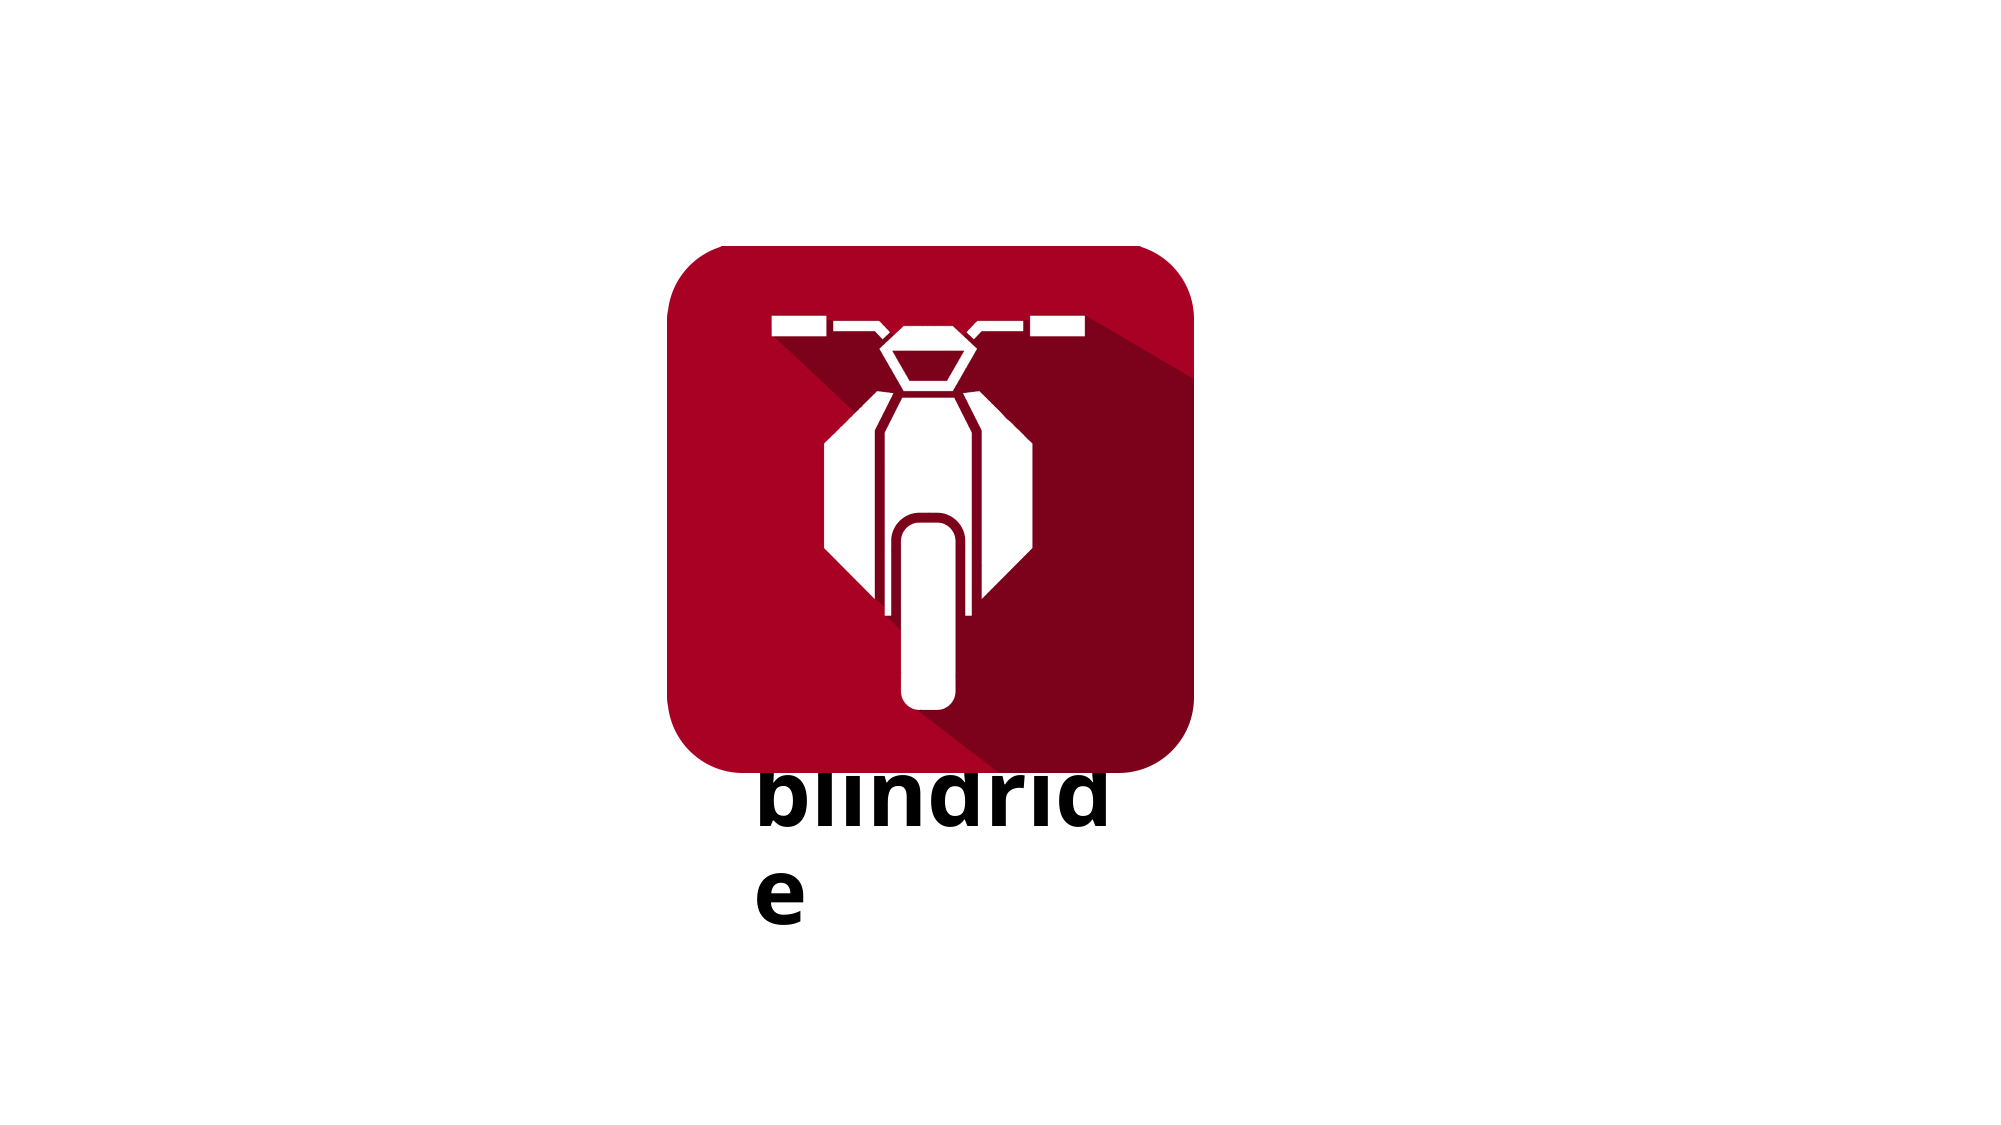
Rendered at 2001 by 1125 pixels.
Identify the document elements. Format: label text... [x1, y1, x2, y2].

title blindride [738, 773, 1149, 920]
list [667, 246, 1194, 773]
